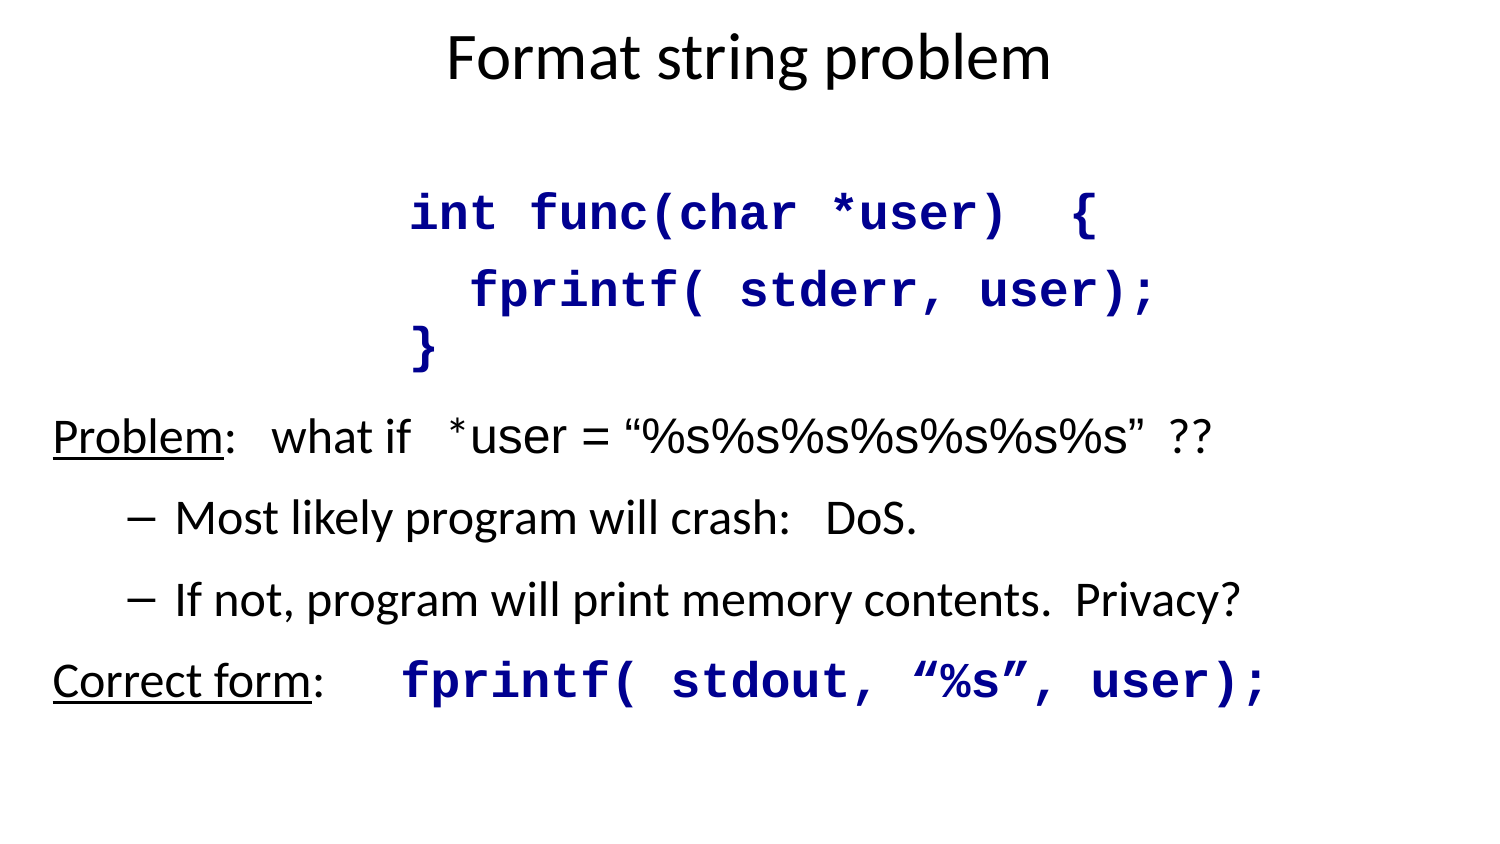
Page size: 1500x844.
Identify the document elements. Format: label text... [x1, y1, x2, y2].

title Format string problem [75, 0, 1425, 110]
list int func(char *user) { fprintf( stderr, user); } Problem: what if *user = “%s%s%s%s%s%s%s” ?? Most likely program will crash: DoS. If not, program will print memory contents. Privacy? Correct form: fprintf( stdout, “%s”, user); [37, 171, 1463, 760]
